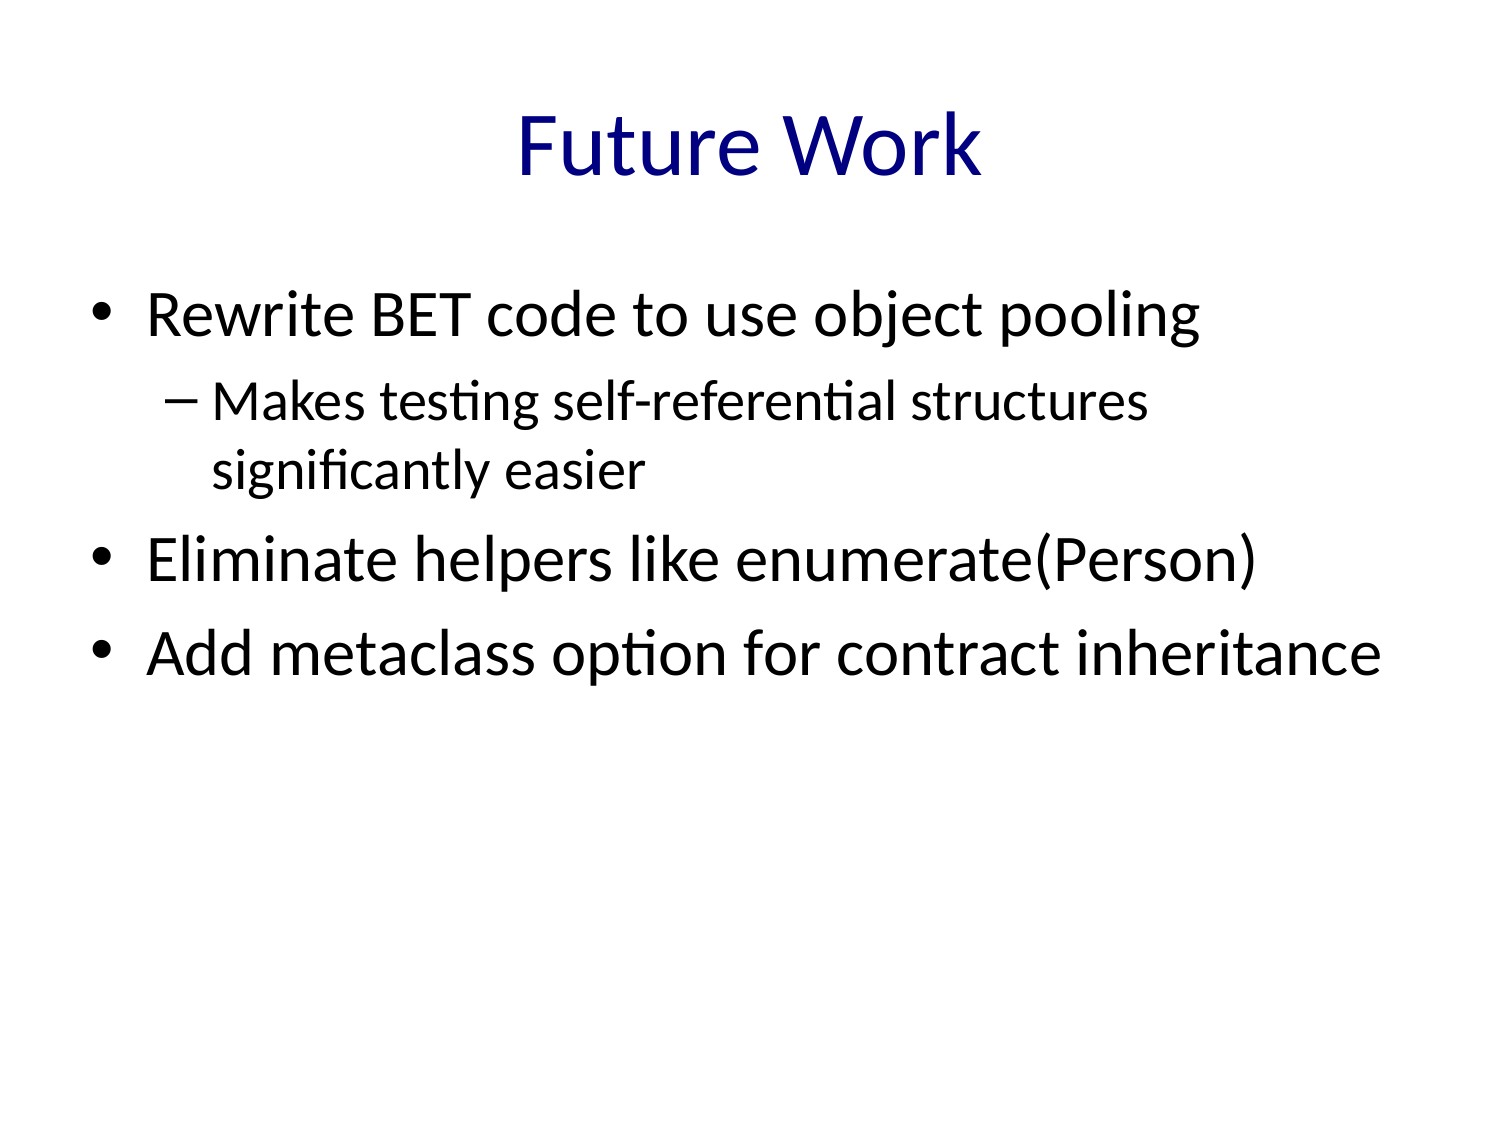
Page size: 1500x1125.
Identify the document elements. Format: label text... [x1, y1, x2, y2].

title Future Work [75, 45, 1425, 233]
list Rewrite BET code to use object pooling Makes testing self-referential structures significantly easier Eliminate helpers like enumerate(Person) Add metaclass option for contract inheritance [75, 262, 1425, 1005]
